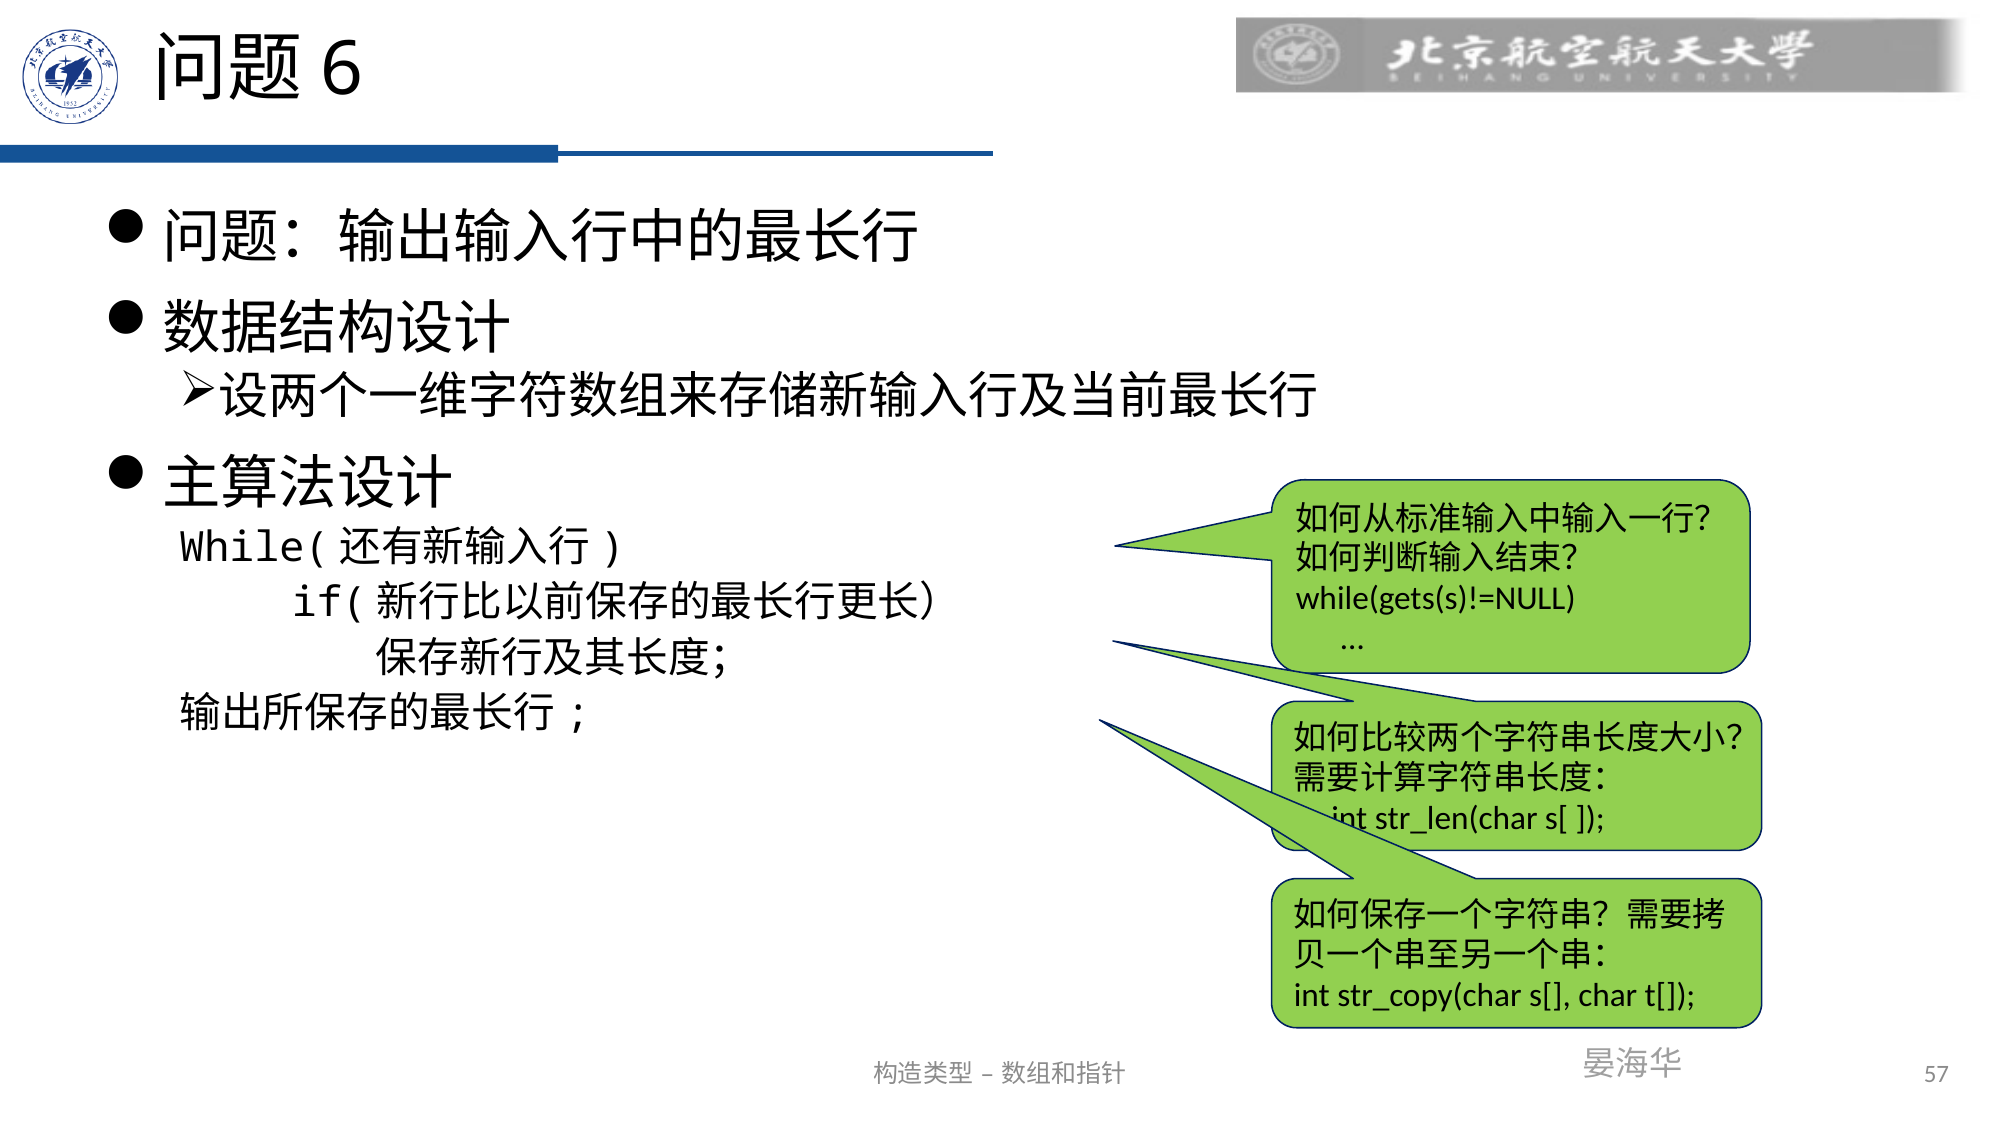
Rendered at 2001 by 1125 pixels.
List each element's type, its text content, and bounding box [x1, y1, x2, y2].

list 问题：输出输入行中的最长行 数据结构设计 设两个一维字符数组来存储新输入行及当前最长行 主算法设计 While(还有新输入行) if(新行比以前保存的最长行更长） 保存新行及其长度； 输出所保存的最长行; [89, 191, 1815, 906]
picture [16, 23, 124, 130]
picture [1236, 0, 2000, 102]
text_box 如何保存一个字符串？需要拷贝一个串至另一个串： int str_copy(char s[], char t[]); [1099, 719, 1762, 1028]
footer 构造类型 – 数组和指针 [662, 1042, 1338, 1103]
text_box 如何比较两个字符串长度大小？需要计算字符串长度： int str_len(char s[ ]); [1112, 640, 1762, 851]
title 问题6 [137, 25, 1863, 115]
slide_number 57 [1514, 1042, 1965, 1102]
text_box 如何从标准输入中输入一行？如何判断输入结束？ while(gets(s)!=NULL) … [1114, 479, 1751, 674]
